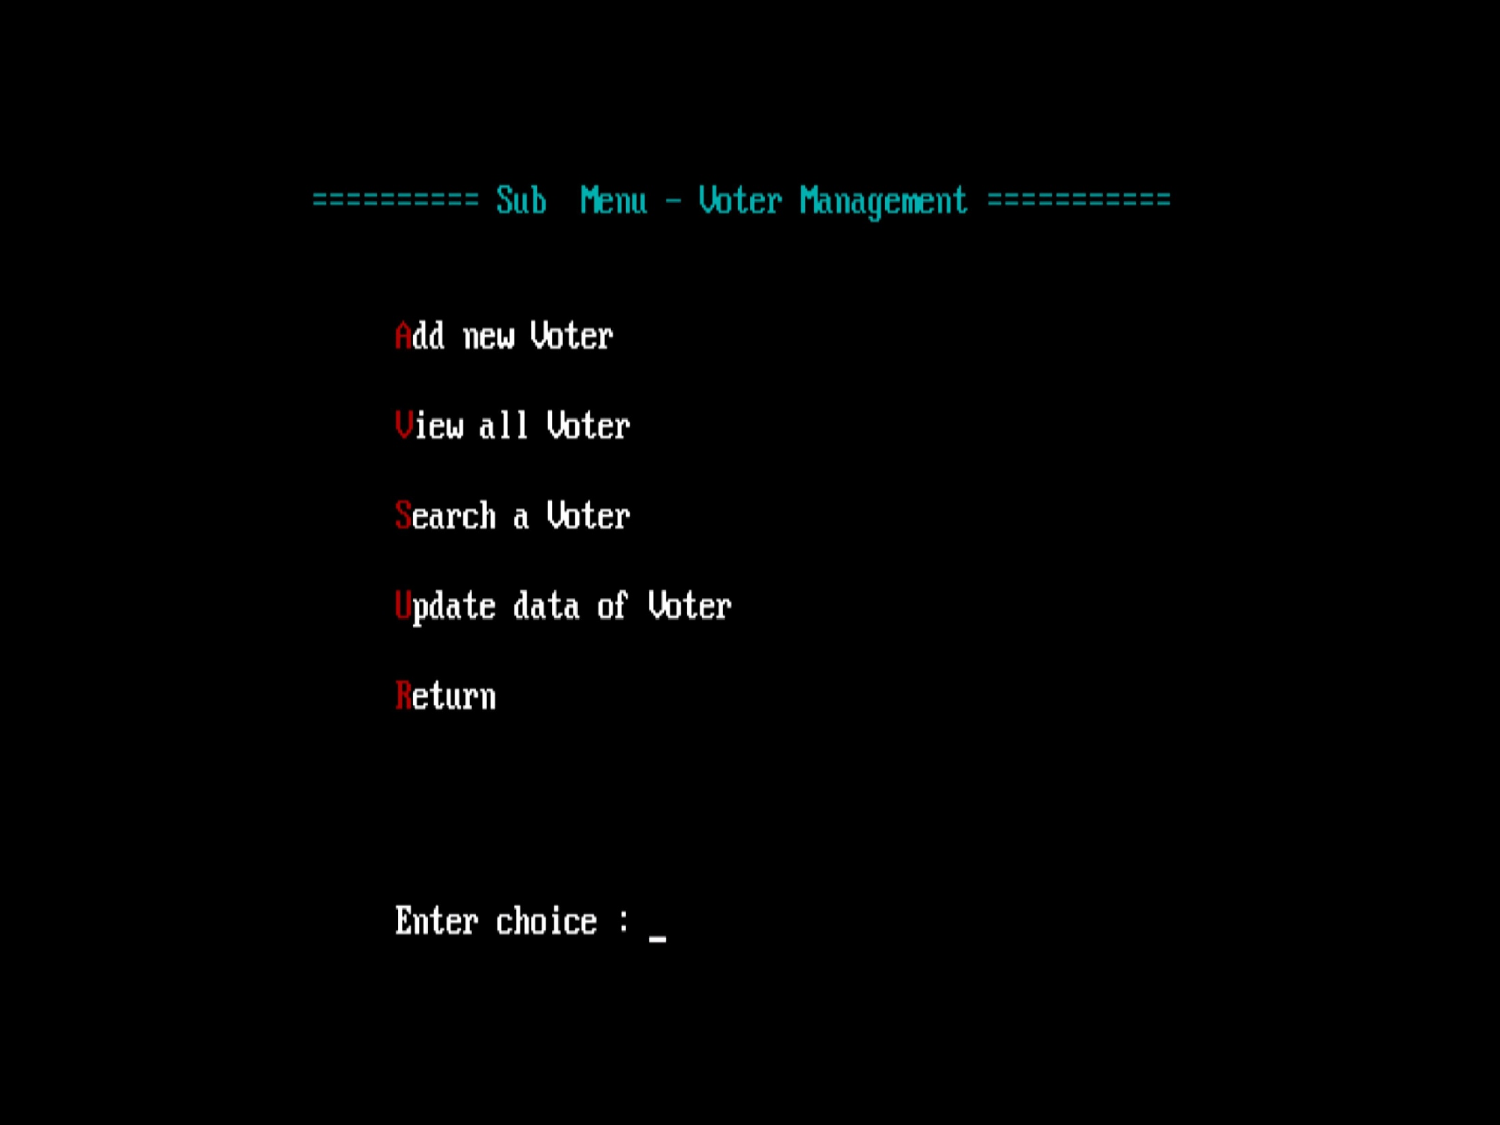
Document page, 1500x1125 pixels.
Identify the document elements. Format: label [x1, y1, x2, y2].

list [0, 0, 1500, 1125]
